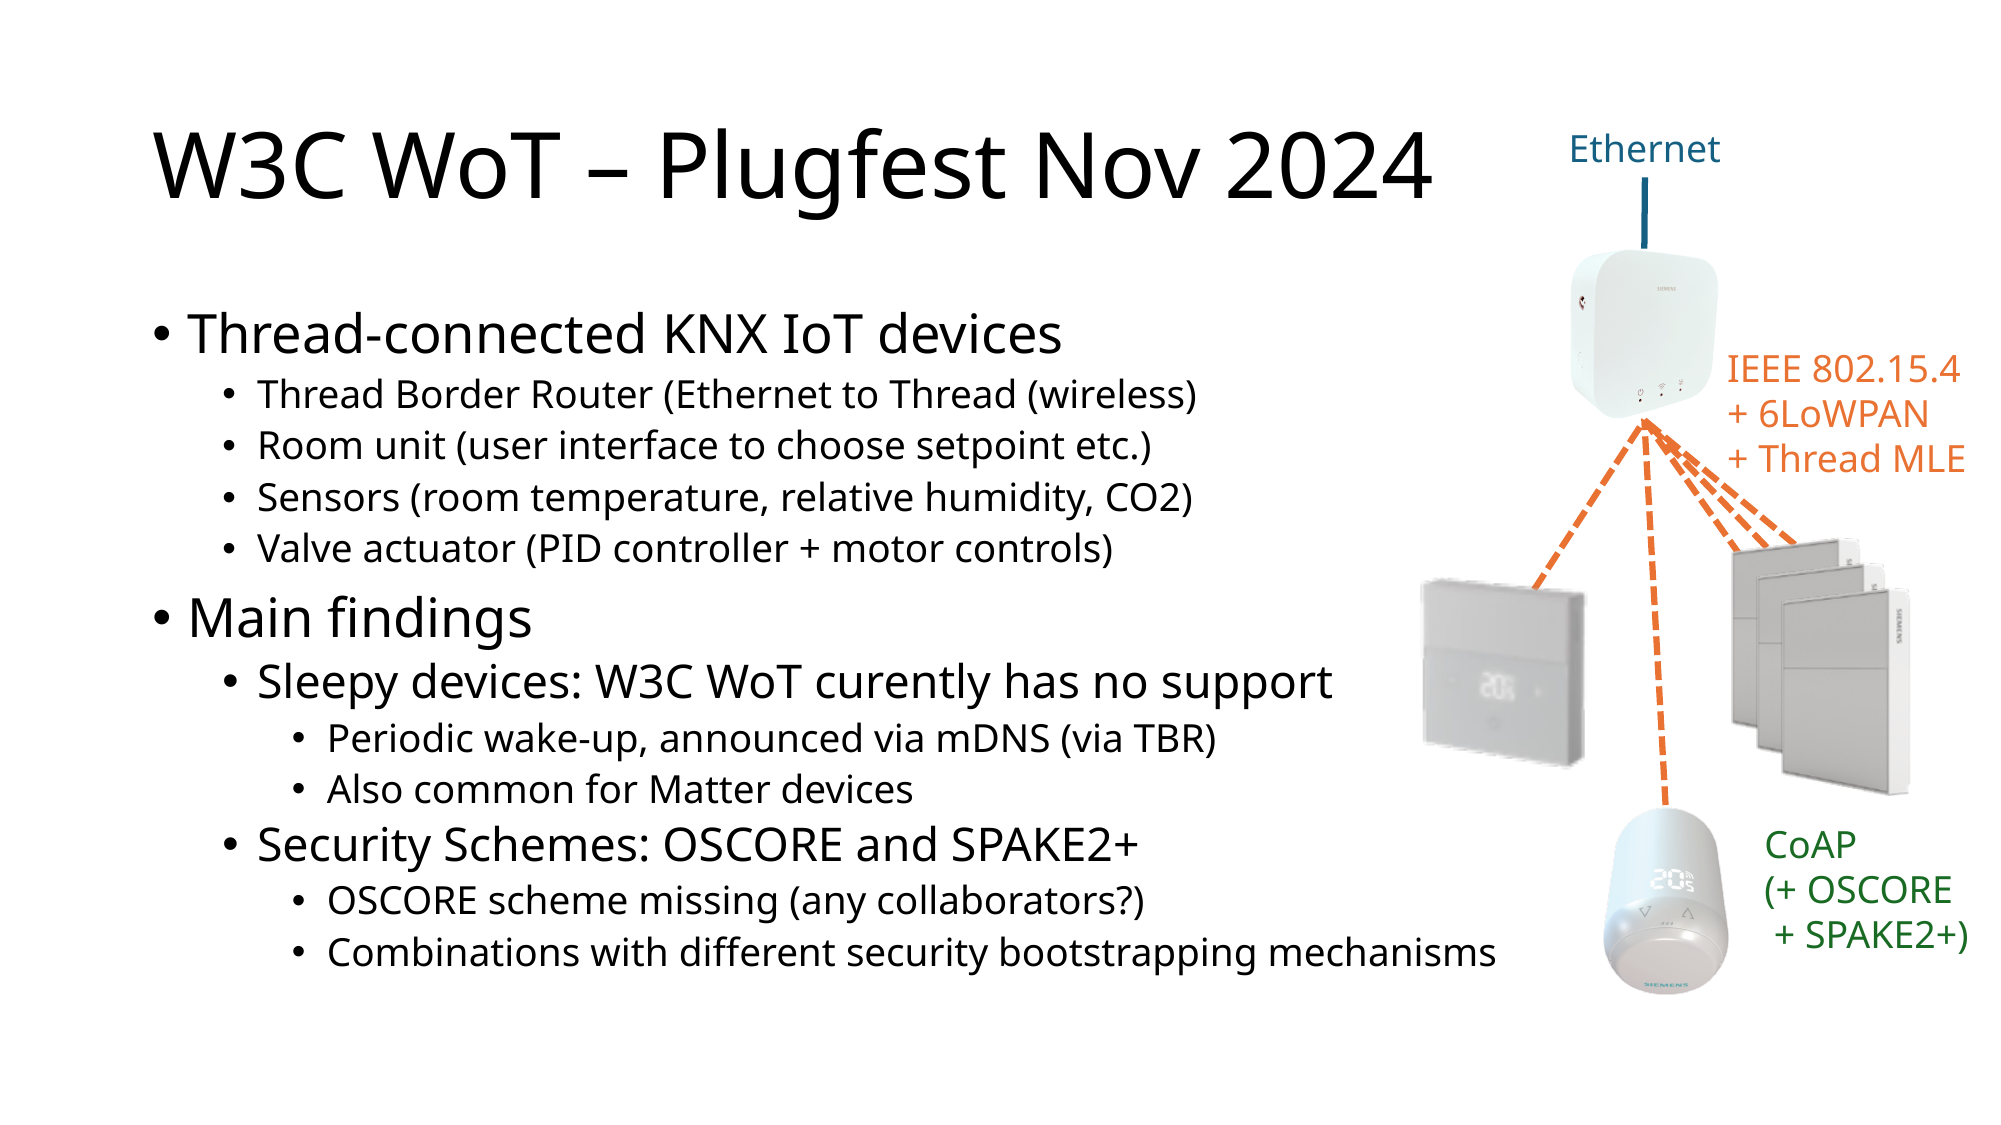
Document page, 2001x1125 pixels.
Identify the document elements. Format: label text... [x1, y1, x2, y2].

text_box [1643, 421, 1667, 804]
picture [1402, 566, 1601, 776]
text_box Ethernet [1554, 117, 1736, 178]
picture [1600, 804, 1731, 999]
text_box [1667, 419, 1873, 609]
list Thread-connected KNX IoT devices Thread Border Router (Ethernet to Thread (wireless) Room unit (user interface to choose setpoint etc.) Sensors (room temperature, relative humidity, CO2) Valve actuator (PID controller + motor controls) Main findings Sleepy devices: W3C WoT curently has no support Periodic wake-up, announced via mDNS (via TBR) Also common for Matter devices Security Schemes: OSCORE and SPAKE2+ OSCORE scheme missing (any collaborators?) Combinations with different security bootstrapping mechanisms [137, 299, 1534, 1014]
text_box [1519, 419, 1643, 612]
picture [1558, 248, 1731, 421]
text_box CoAP (+ OSCORE + SPAKE2+) [1749, 813, 1984, 963]
text_box IEEE 802.15.4 + 6LoWPAN + Thread MLE [1731, 337, 1982, 487]
picture [1710, 525, 1920, 798]
title W3C WoT – Plugfest Nov 2024 [137, 59, 1863, 278]
